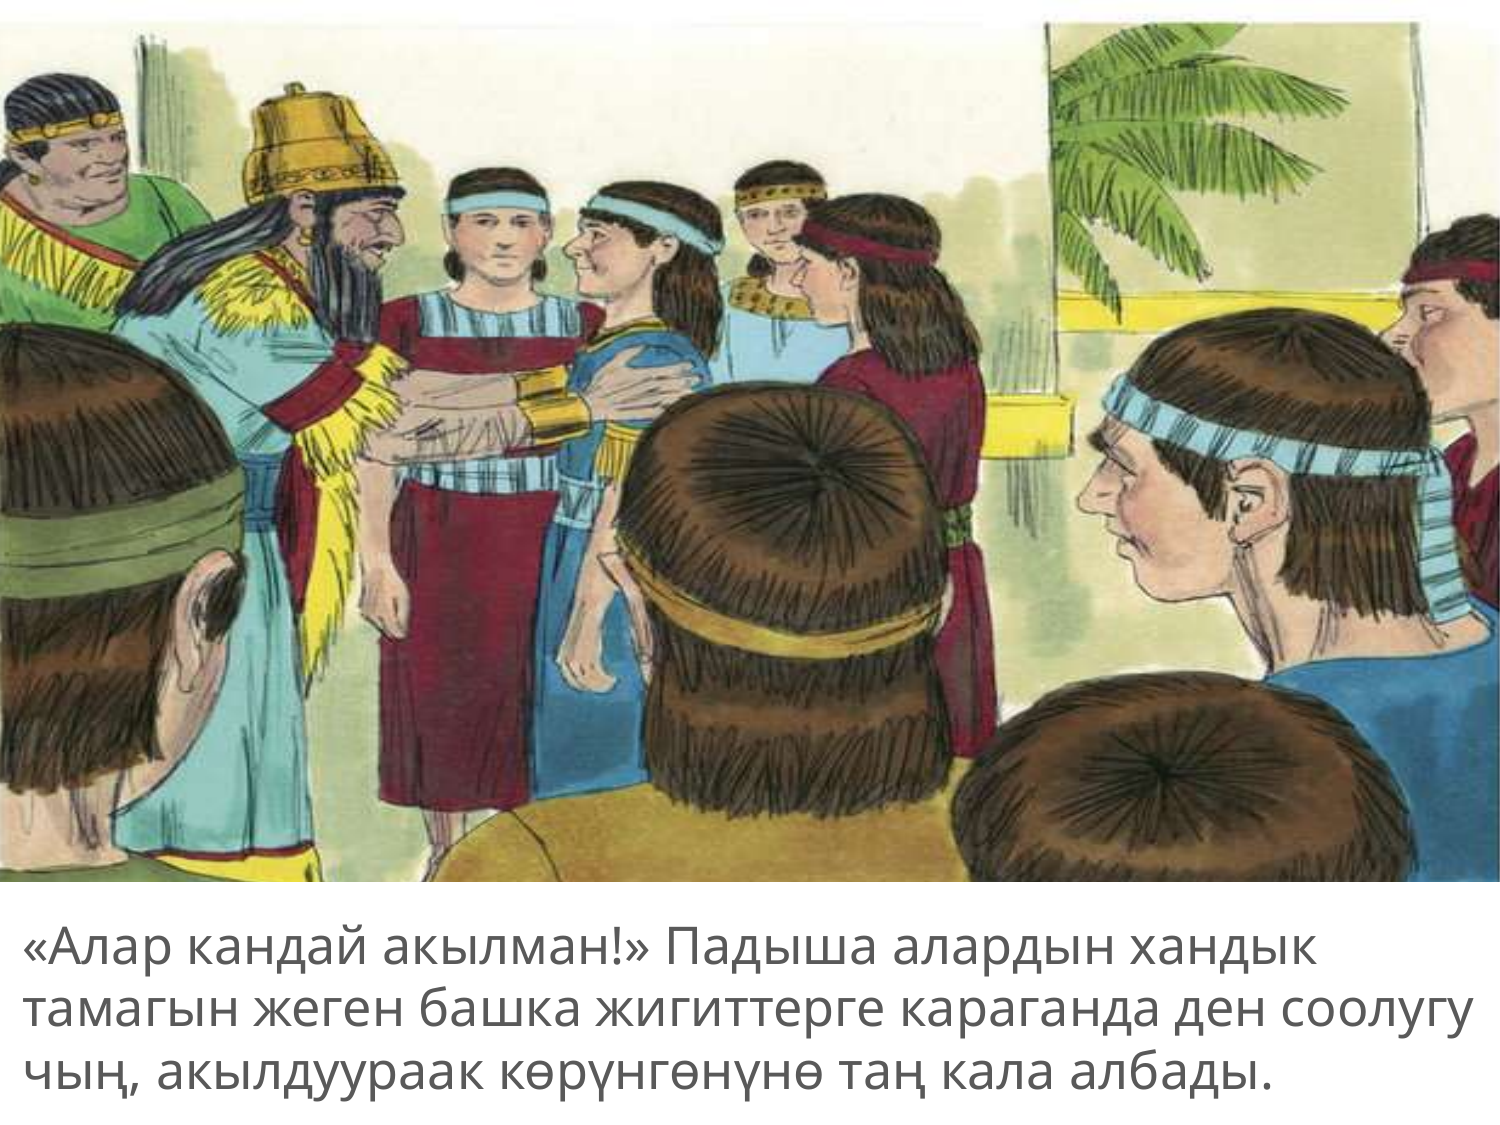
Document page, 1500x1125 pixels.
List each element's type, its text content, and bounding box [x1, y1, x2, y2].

picture [0, 0, 1500, 882]
text_box «Алар кандай акылман!» Падыша алардын хандык тамагын жеген башка жигиттерге караганда ден соолугу чың, акылдуураак көрүнгөнүнө таң кала албады. [7, 905, 1493, 1108]
